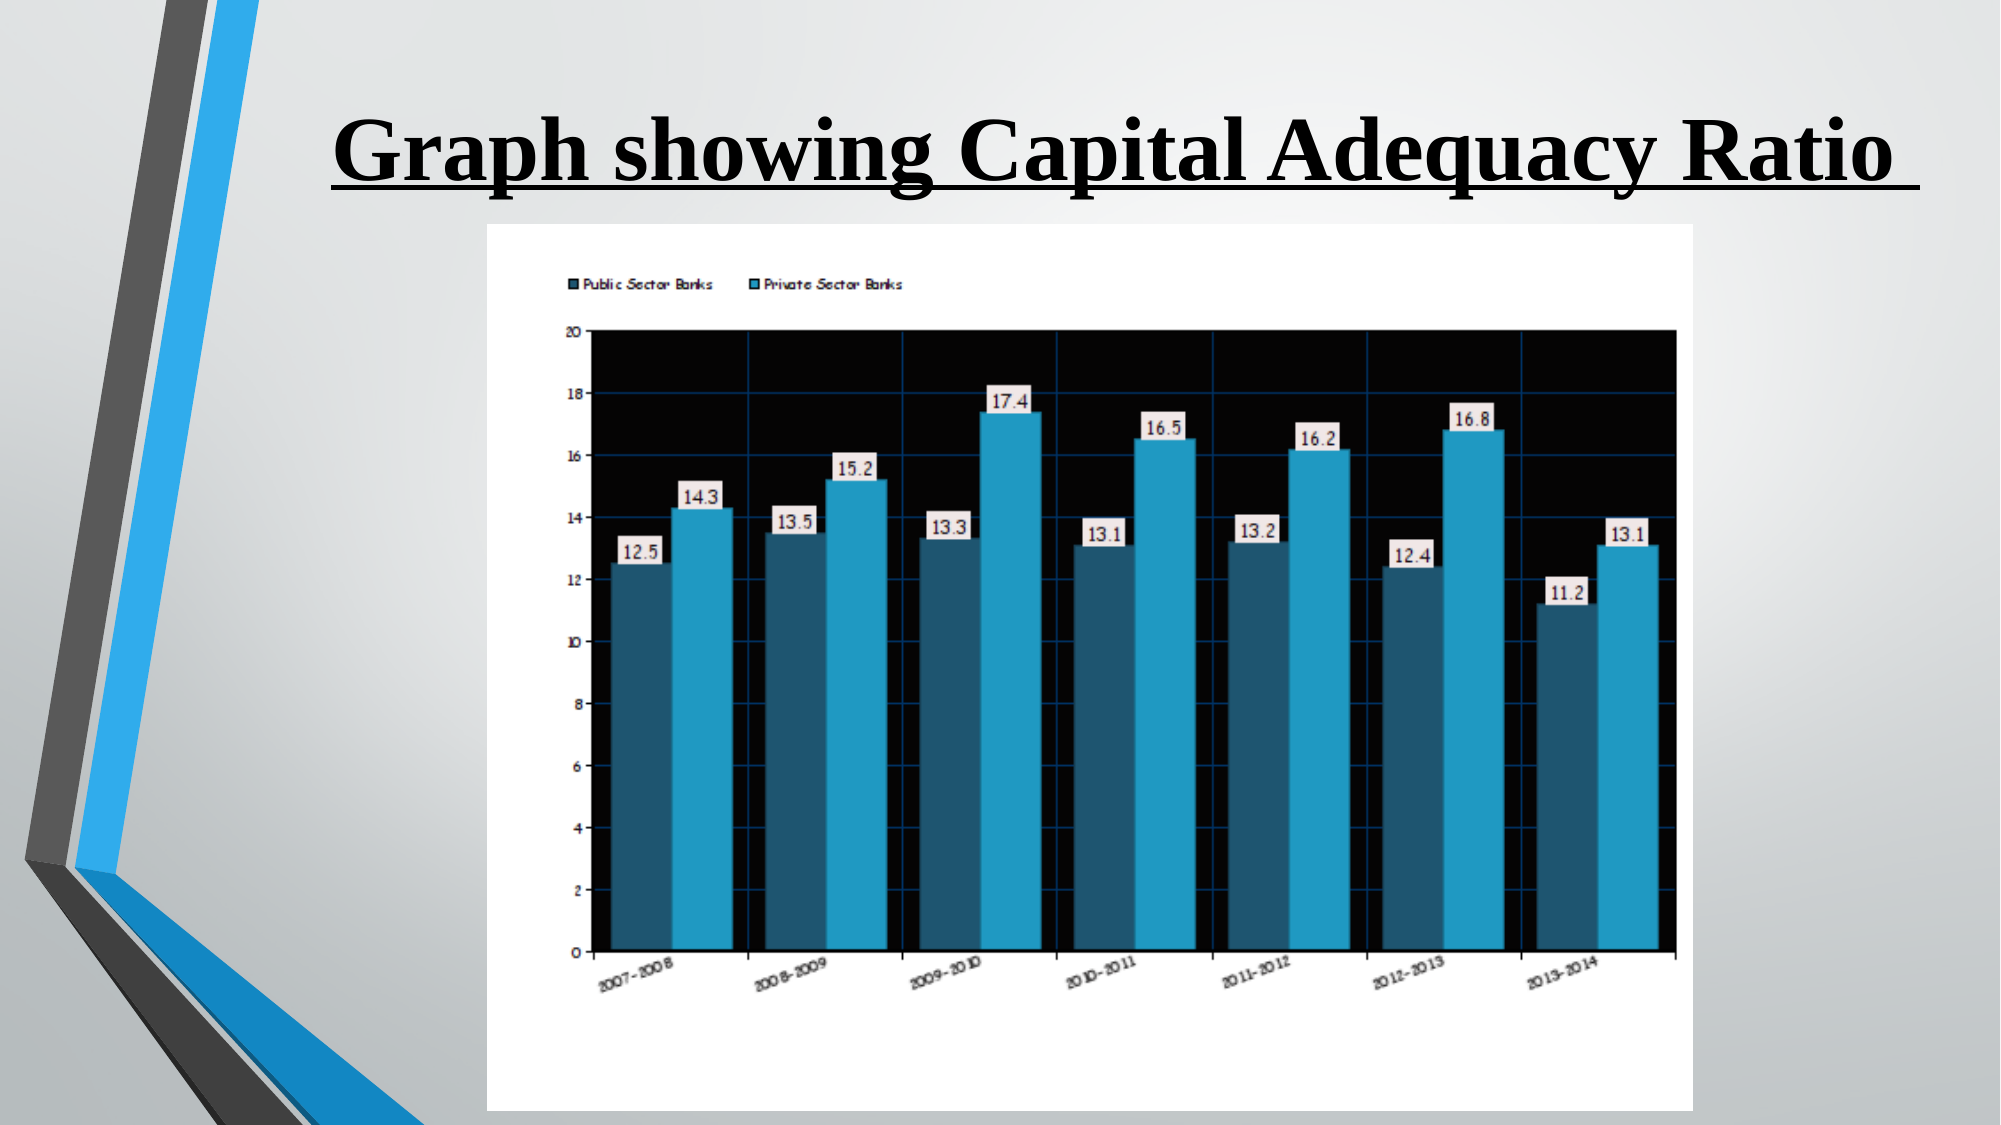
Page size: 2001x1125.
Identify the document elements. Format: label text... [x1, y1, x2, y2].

title Graph showing Capital Adequacy Ratio [303, 0, 1948, 288]
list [487, 223, 1693, 1111]
